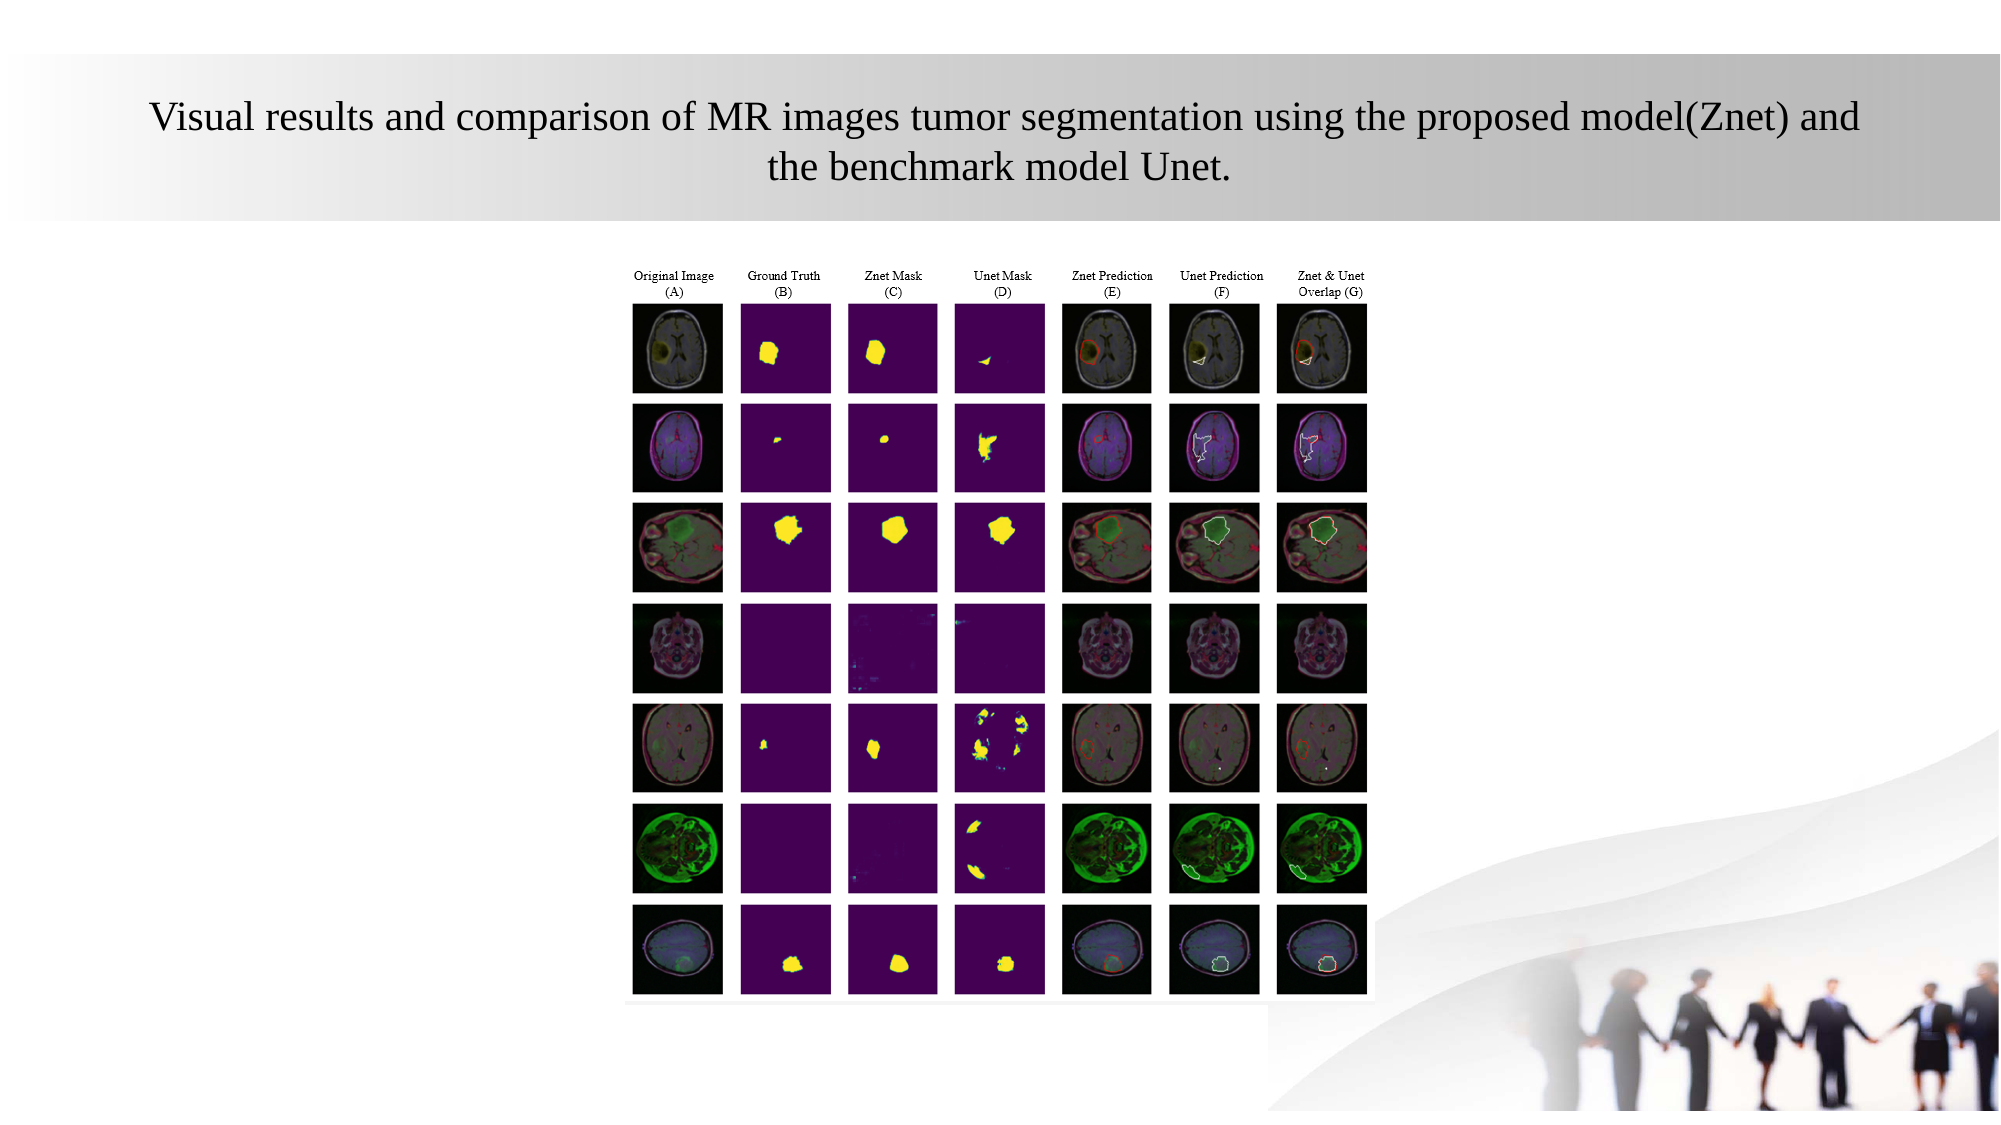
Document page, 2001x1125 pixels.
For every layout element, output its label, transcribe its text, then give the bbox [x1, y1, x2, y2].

picture [1268, 728, 1999, 1111]
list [625, 262, 1375, 1005]
title Visual results and comparison of MR images tumor segmentation using the proposed model(Znet) and the benchmark model Unet. [99, 44, 1901, 233]
